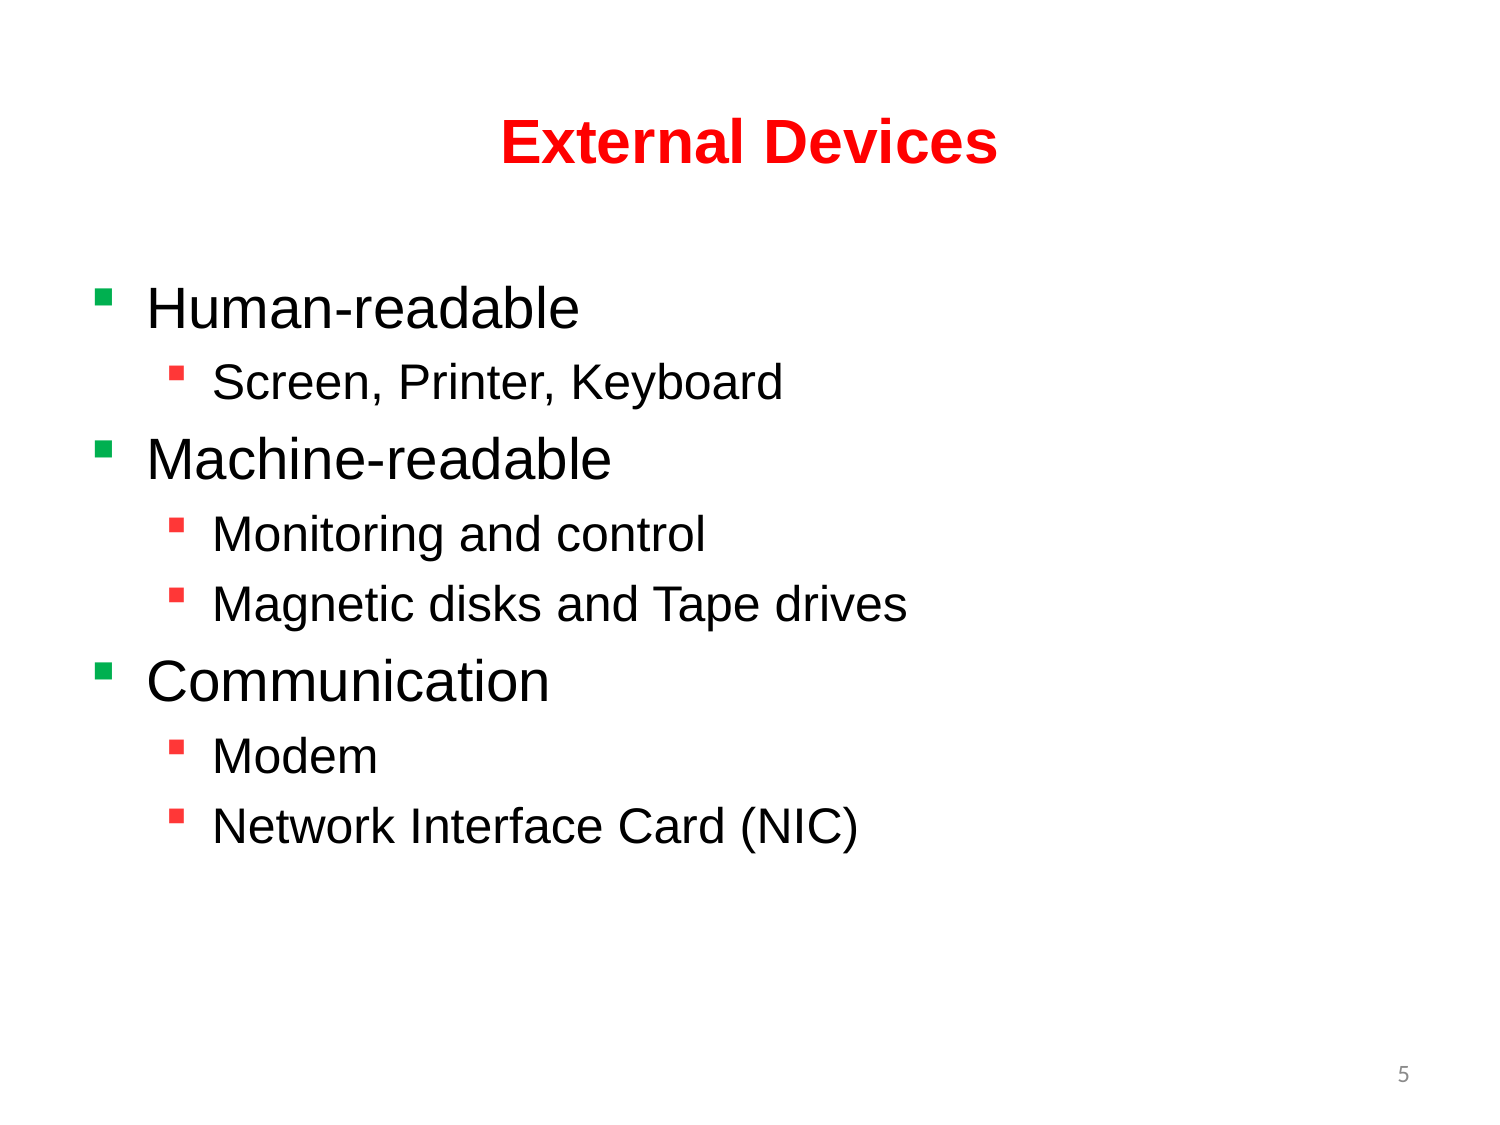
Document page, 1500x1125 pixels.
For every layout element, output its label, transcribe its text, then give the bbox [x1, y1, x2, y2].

title External Devices [75, 45, 1425, 233]
list Human-readable Screen, Printer, Keyboard Machine-readable Monitoring and control Magnetic disks and Tape drives Communication Modem Network Interface Card (NIC) [75, 262, 1425, 1005]
slide_number 5 [1074, 1042, 1425, 1103]
